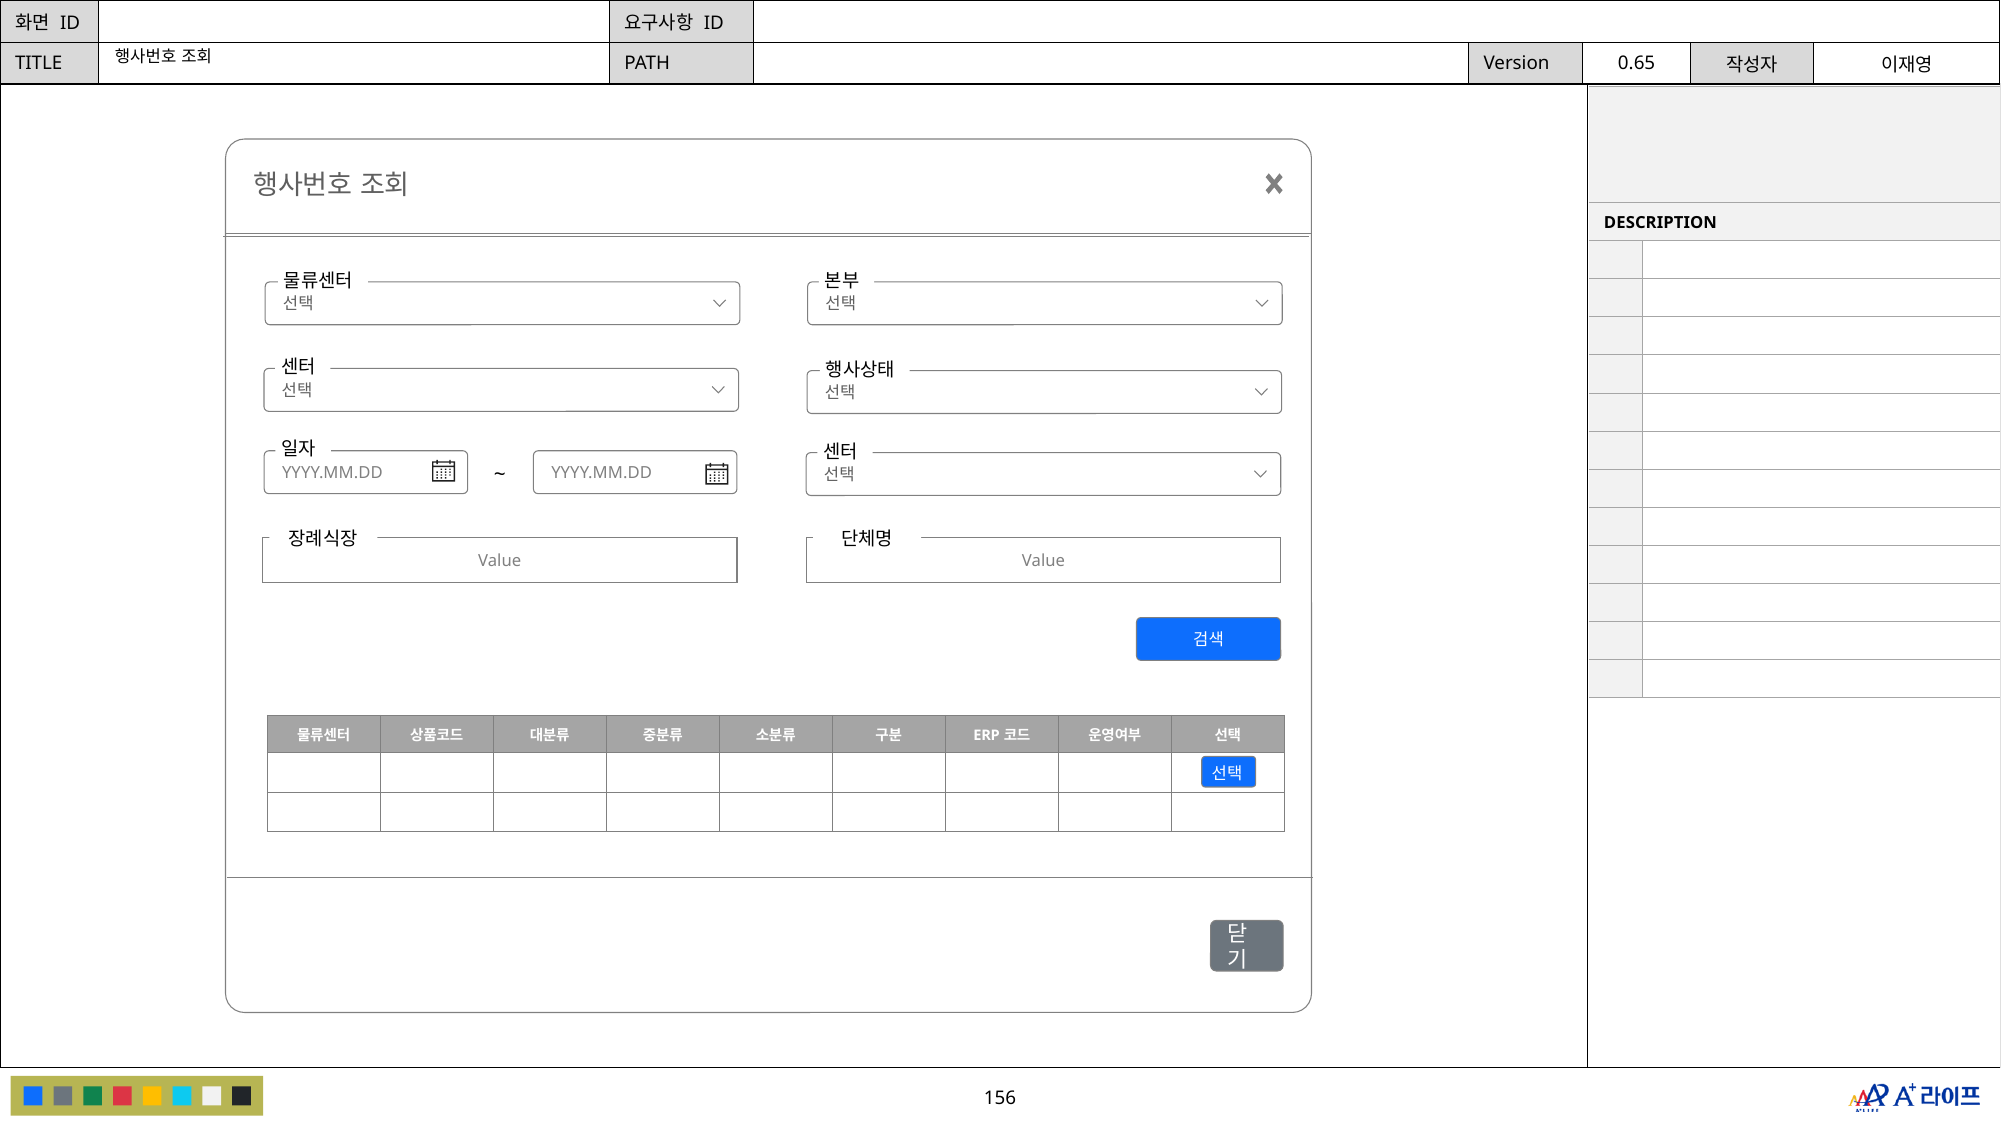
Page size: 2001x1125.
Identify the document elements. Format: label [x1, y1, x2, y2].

table_cell [946, 793, 1058, 831]
table_cell [1643, 584, 2000, 621]
table_header [1589, 87, 2000, 202]
table_cell [833, 793, 945, 831]
text_box [223, 137, 1313, 1014]
table_cell [1172, 793, 1284, 831]
table_header [1059, 716, 1171, 752]
table_cell [1589, 241, 1642, 278]
table_cell [1589, 584, 1642, 621]
table_cell [494, 793, 606, 831]
picture [1848, 1083, 1980, 1112]
table_cell [381, 753, 493, 792]
table_cell [1643, 279, 2000, 316]
table_cell [1643, 394, 2000, 431]
table_cell [1589, 279, 1642, 316]
table_cell [1589, 546, 1642, 583]
table_cell [268, 793, 380, 831]
table_cell [607, 793, 719, 831]
table_cell [1589, 394, 1642, 431]
table_cell [1589, 508, 1642, 545]
list [99, 41, 607, 72]
table_cell [1643, 317, 2000, 354]
table_cell [1059, 753, 1171, 792]
table_cell [1172, 753, 1284, 792]
table_header [607, 716, 719, 752]
table_cell [1589, 355, 1642, 393]
table_header [268, 716, 380, 752]
table_cell [1643, 241, 2000, 278]
table_cell [1643, 660, 2000, 697]
table_header [1172, 716, 1284, 752]
table_cell [1643, 355, 2000, 393]
table_header [381, 716, 493, 752]
table_cell [1059, 793, 1171, 831]
table_cell [1643, 508, 2000, 545]
table_cell [607, 753, 719, 792]
table_cell [1589, 317, 1642, 354]
table_cell [494, 753, 606, 792]
table_header [946, 716, 1058, 752]
table_cell [1643, 432, 2000, 469]
table_cell [720, 753, 832, 792]
table_cell [1589, 203, 2000, 240]
table_cell [1643, 622, 2000, 659]
table_cell [268, 753, 380, 792]
table_cell [833, 753, 945, 792]
table_header [833, 716, 945, 752]
table_header [494, 716, 606, 752]
table_cell [720, 793, 832, 831]
table_cell [1589, 660, 1642, 697]
table_cell [946, 753, 1058, 792]
table_cell [1589, 432, 1642, 469]
table_cell [1643, 546, 2000, 583]
table_cell [381, 793, 493, 831]
table_cell [1589, 470, 1642, 507]
table_cell [1643, 470, 2000, 507]
table_header [720, 716, 832, 752]
table_cell [1589, 622, 1642, 659]
